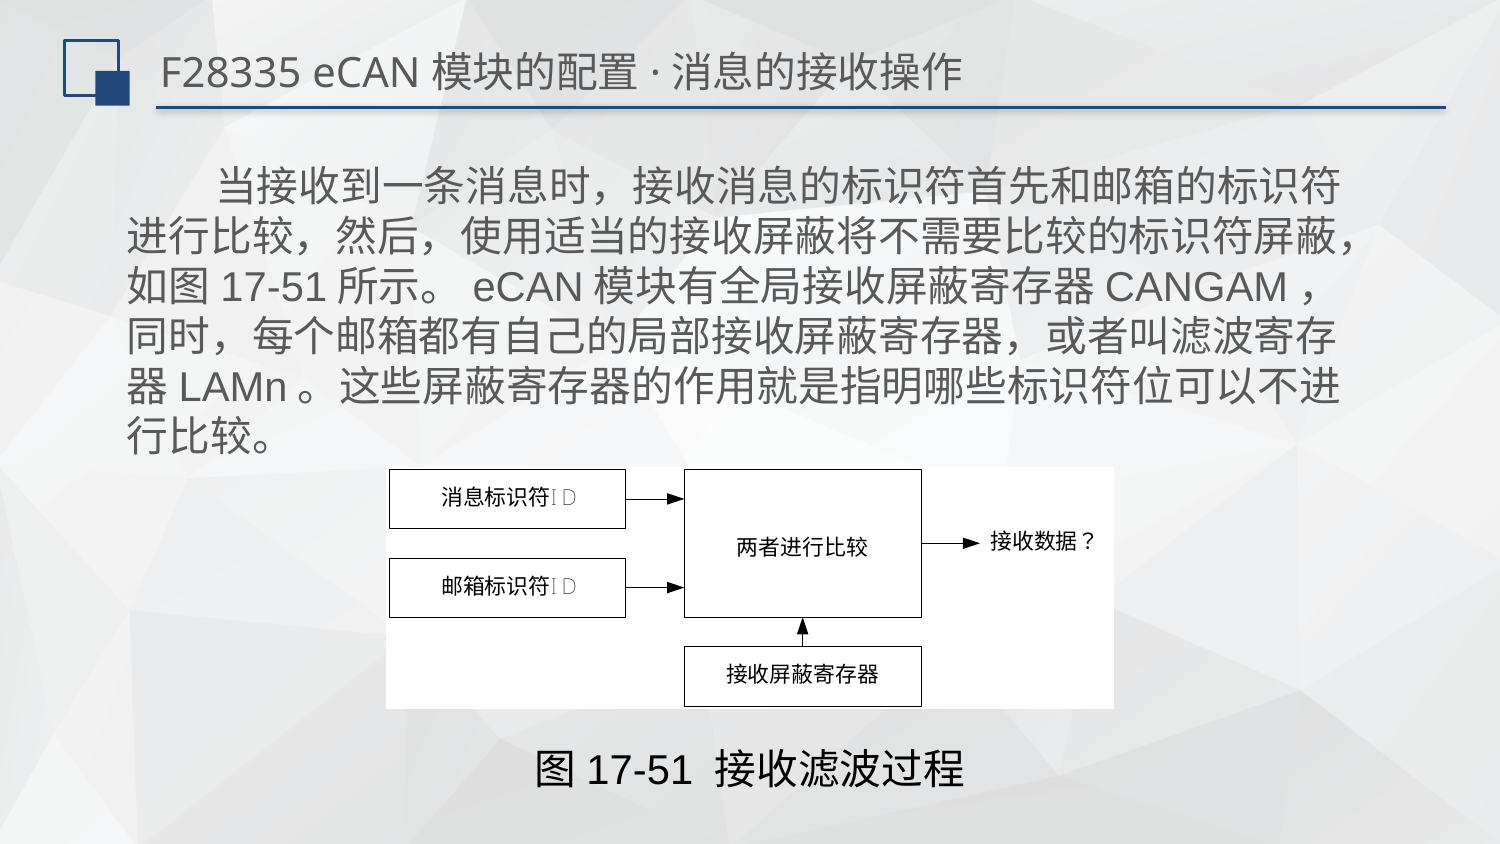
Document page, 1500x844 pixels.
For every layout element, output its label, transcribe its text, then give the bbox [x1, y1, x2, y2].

picture [0, 0, 1500, 844]
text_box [385, 466, 1115, 709]
text_box 当接收到一条消息时，接收消息的标识符首先和邮箱的标识符进行比较，然后，使用适当的接收屏蔽将不需要比较的标识符屏蔽，如图17-51所示。eCAN模块有全局接收屏蔽寄存器CANGAM，同时，每个邮箱都有自己的局部接收屏蔽寄存器，或者叫滤波寄存器LAMn。这些屏蔽寄存器的作用就是指明哪些标识符位可以不进行比较。 [112, 152, 1388, 467]
title F28335 eCAN模块的配置·消息的接收操作 [148, 43, 1388, 99]
text_box 图17-51 接收滤波过程 [519, 725, 981, 800]
